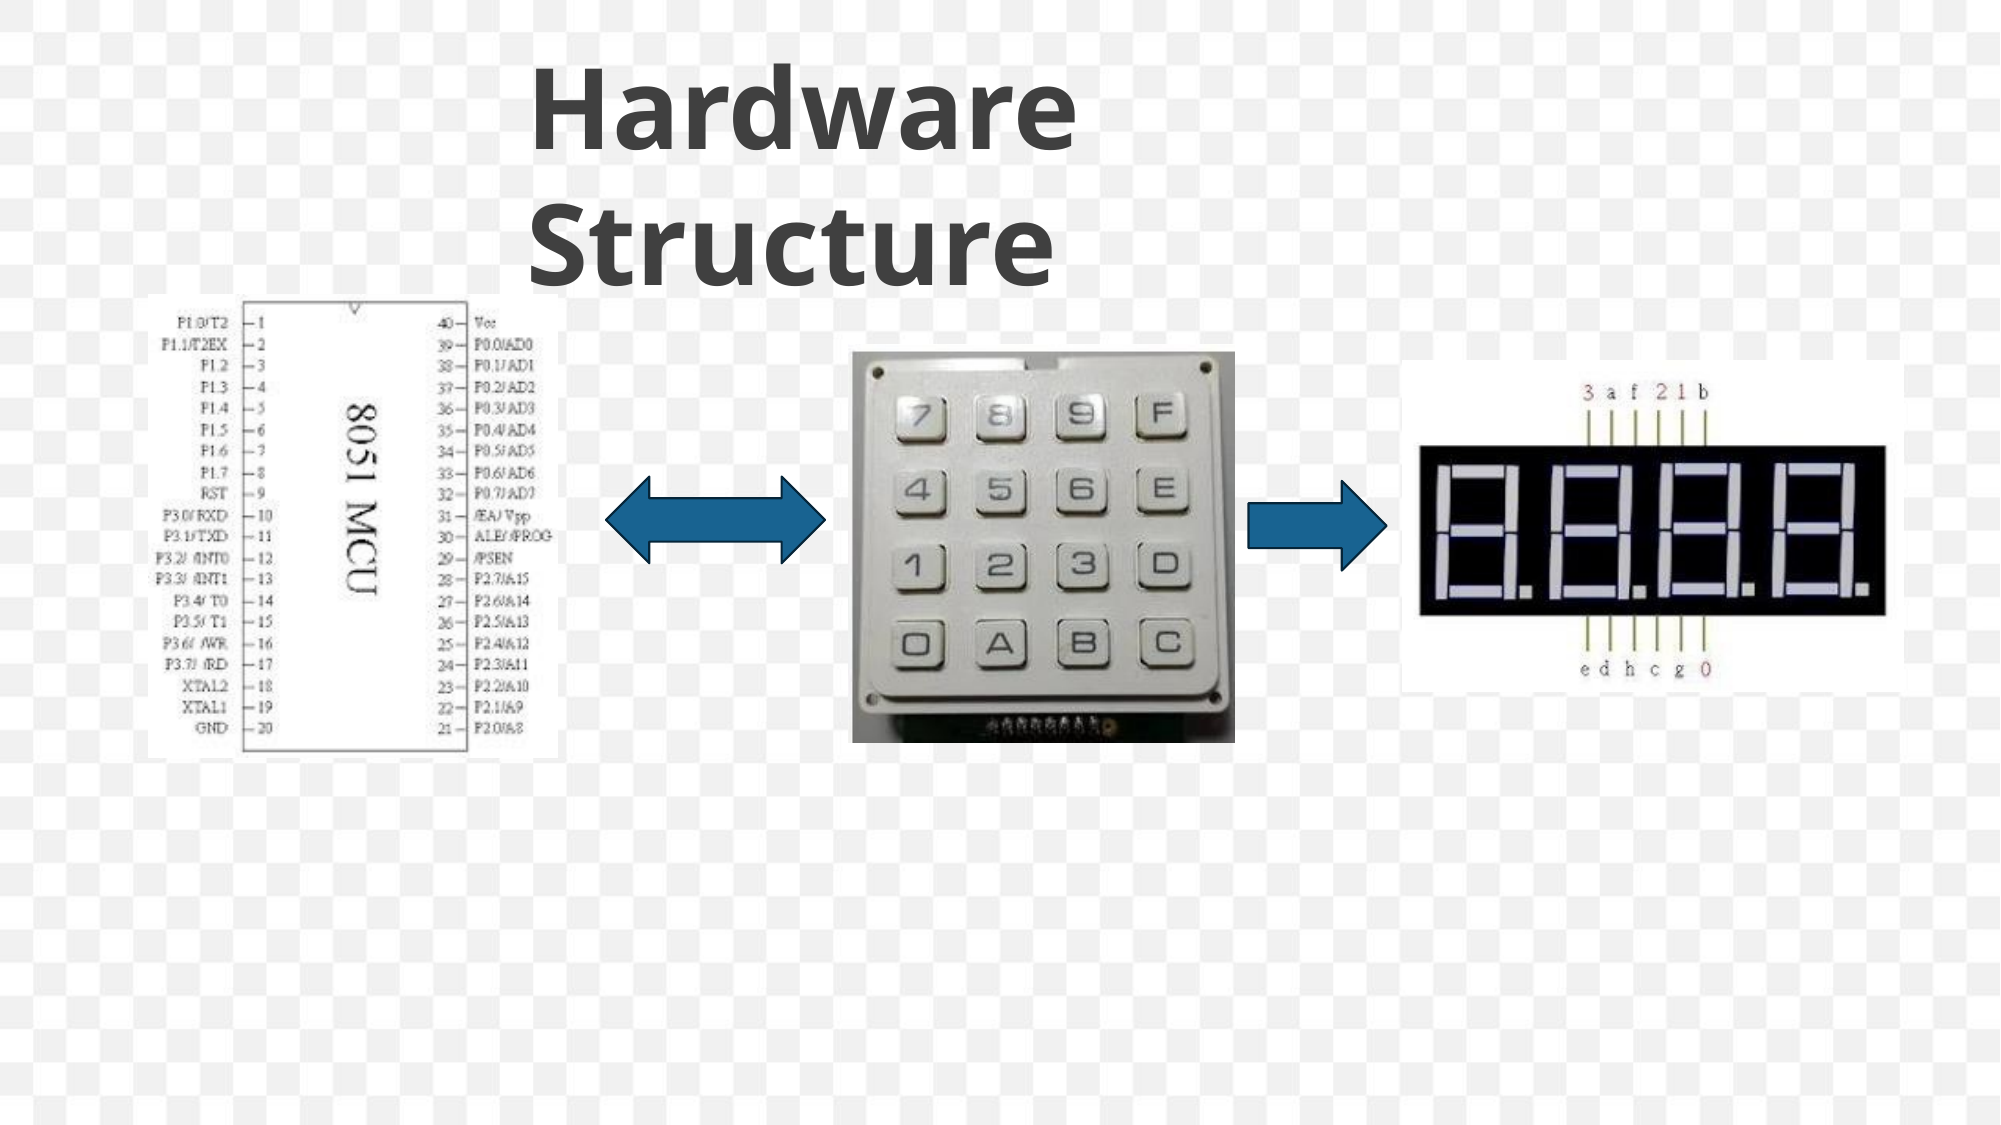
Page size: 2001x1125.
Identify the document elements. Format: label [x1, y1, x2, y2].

text_box [148, 294, 1904, 759]
picture [0, 0, 2000, 1125]
